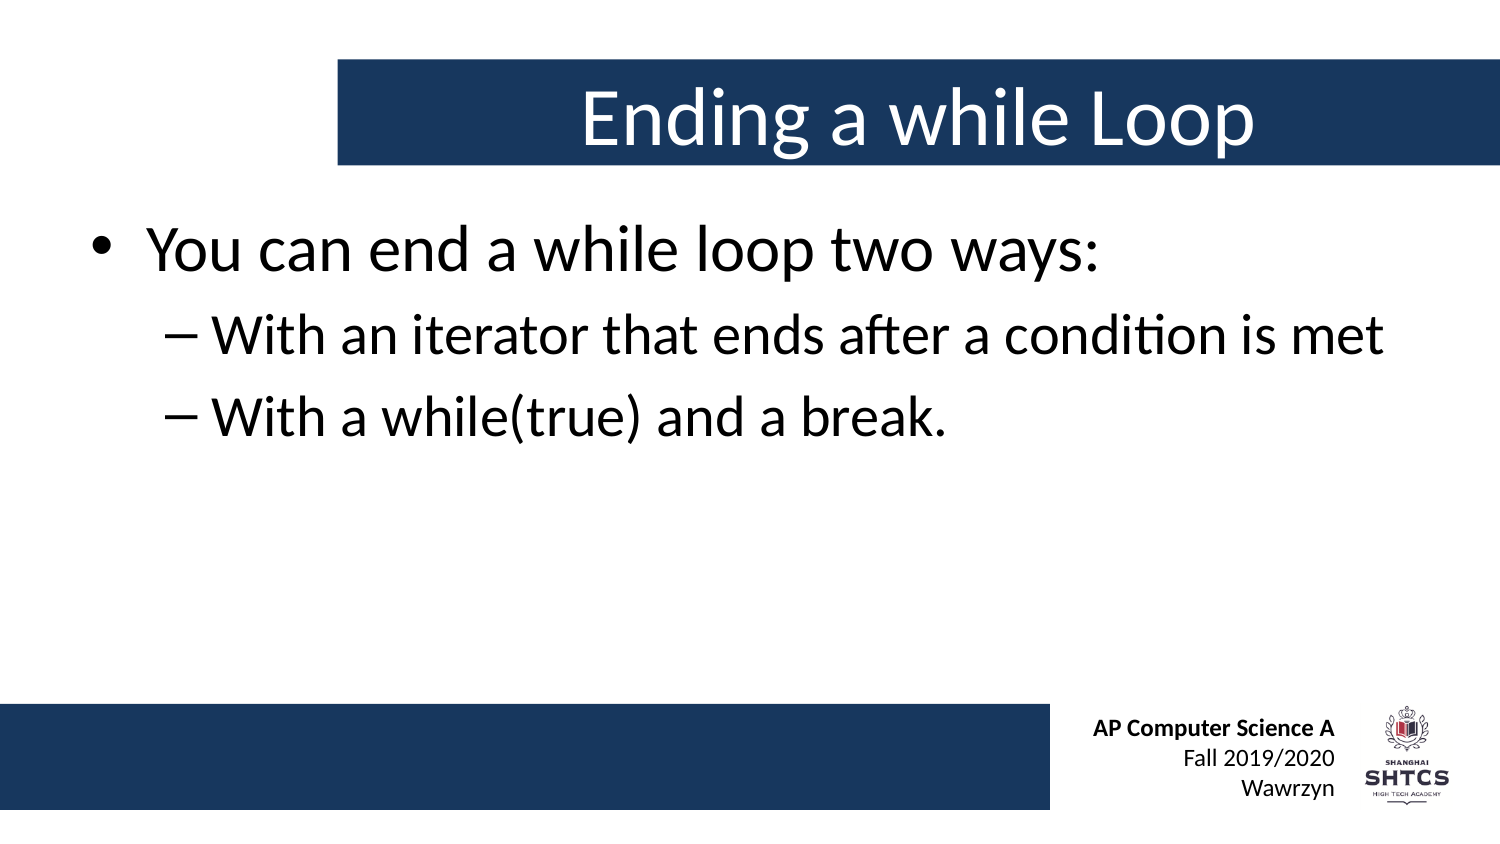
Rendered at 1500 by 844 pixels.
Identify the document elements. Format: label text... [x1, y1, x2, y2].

picture [1360, 703, 1453, 810]
title Ending a while Loop [337, 59, 1500, 166]
list You can end a while loop two ways: With an iterator that ends after a condition is met With a while(true) and a break. [75, 196, 1425, 685]
